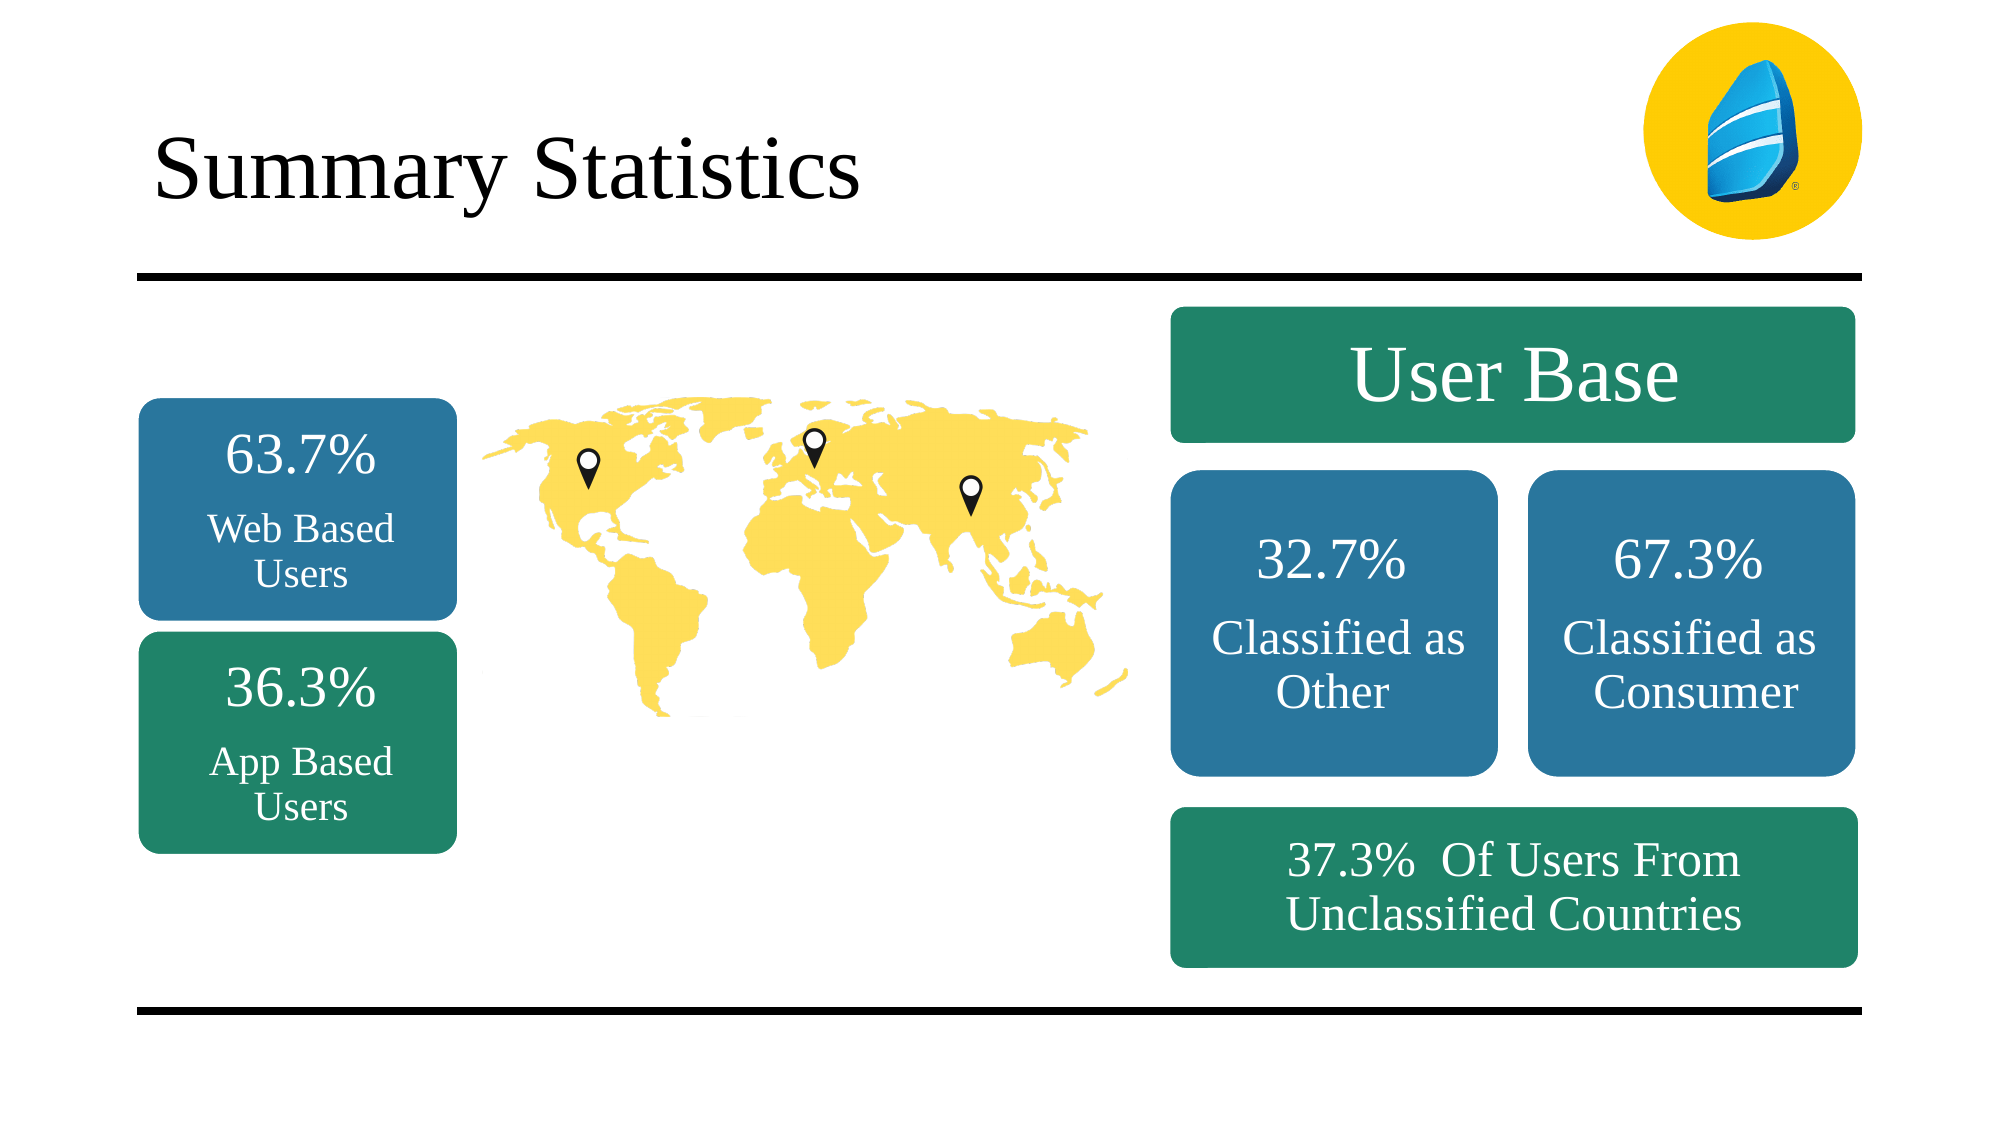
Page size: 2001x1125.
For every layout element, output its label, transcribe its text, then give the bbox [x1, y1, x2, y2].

picture [1670, 22, 1835, 59]
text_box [137, 397, 459, 855]
title Summary Statistics [137, 59, 1863, 278]
picture [482, 397, 1128, 717]
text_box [1169, 305, 1857, 778]
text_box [1169, 805, 1860, 970]
